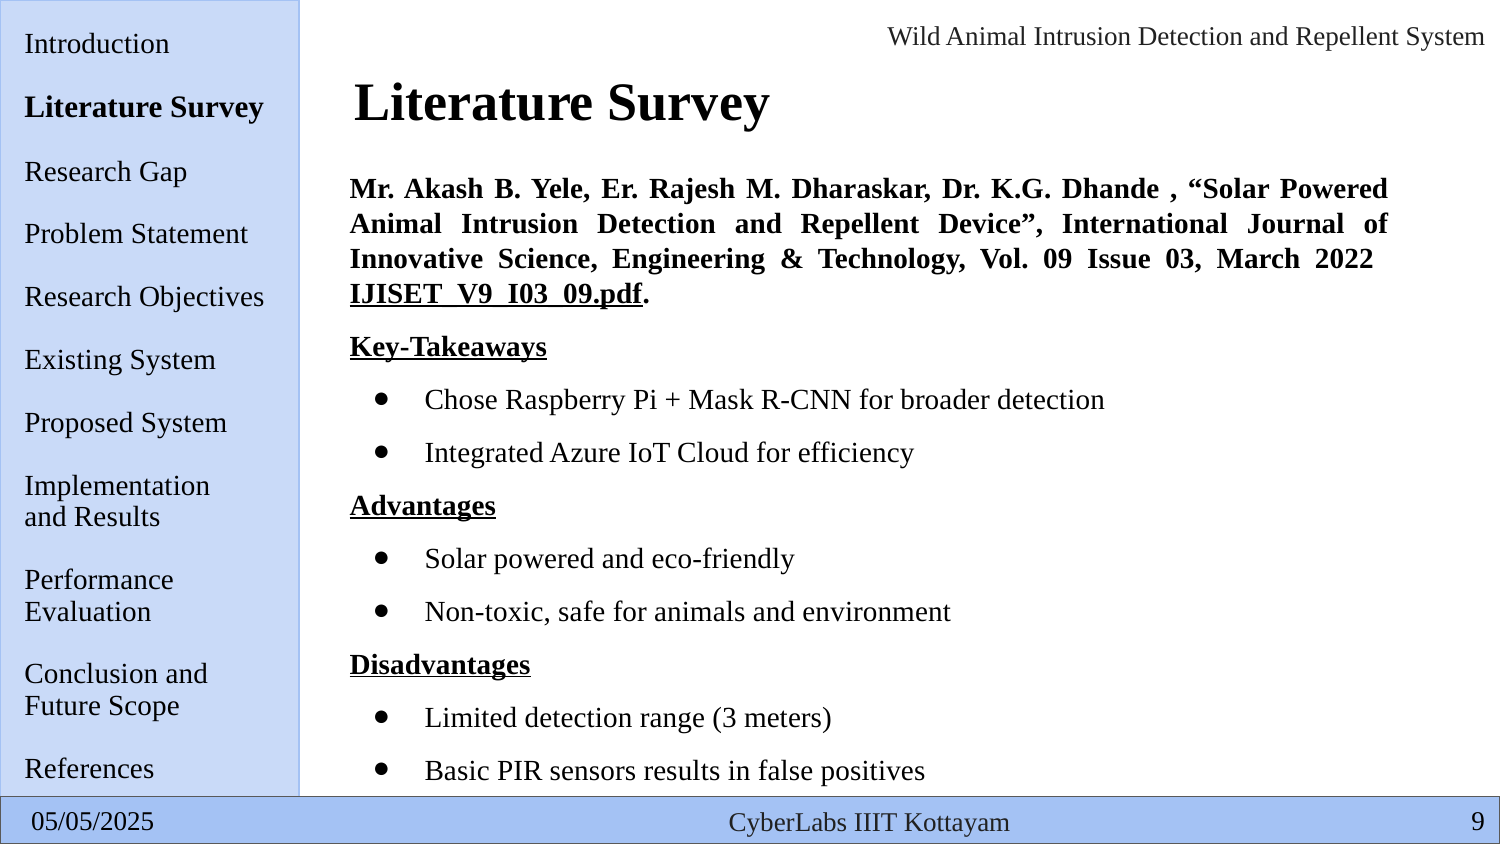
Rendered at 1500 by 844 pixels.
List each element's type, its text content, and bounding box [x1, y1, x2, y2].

list Mr. Akash B. Yele, Er. Rajesh M. Dharaskar, Dr. K.G. Dhande , “Solar Powered Animal Intrusion Detection and Repellent Device”, International Journal of Innovative Science, Engineering & Technology, Vol. 09 Issue 03, March 2022 IJISET_V9_I03_09.pdf. Key-Takeaways Chose Raspberry Pi + Mask R-CNN for broader detection Integrated Azure IoT Cloud for efficiency Advantages Solar powered and eco-friendly Non-toxic, safe for animals and environment Disadvantages Limited detection range (3 meters) Basic PIR sensors results in false positives [334, 154, 1405, 715]
text_box Introduction Literature Survey Research Gap Problem Statement Research Objectives Existing System Proposed System Implementation and Results Performance Evaluation Conclusion and Future Scope References [9, 13, 295, 788]
slide_number ‹#› [1410, 787, 1500, 844]
title Literature Survey [339, 50, 1368, 145]
